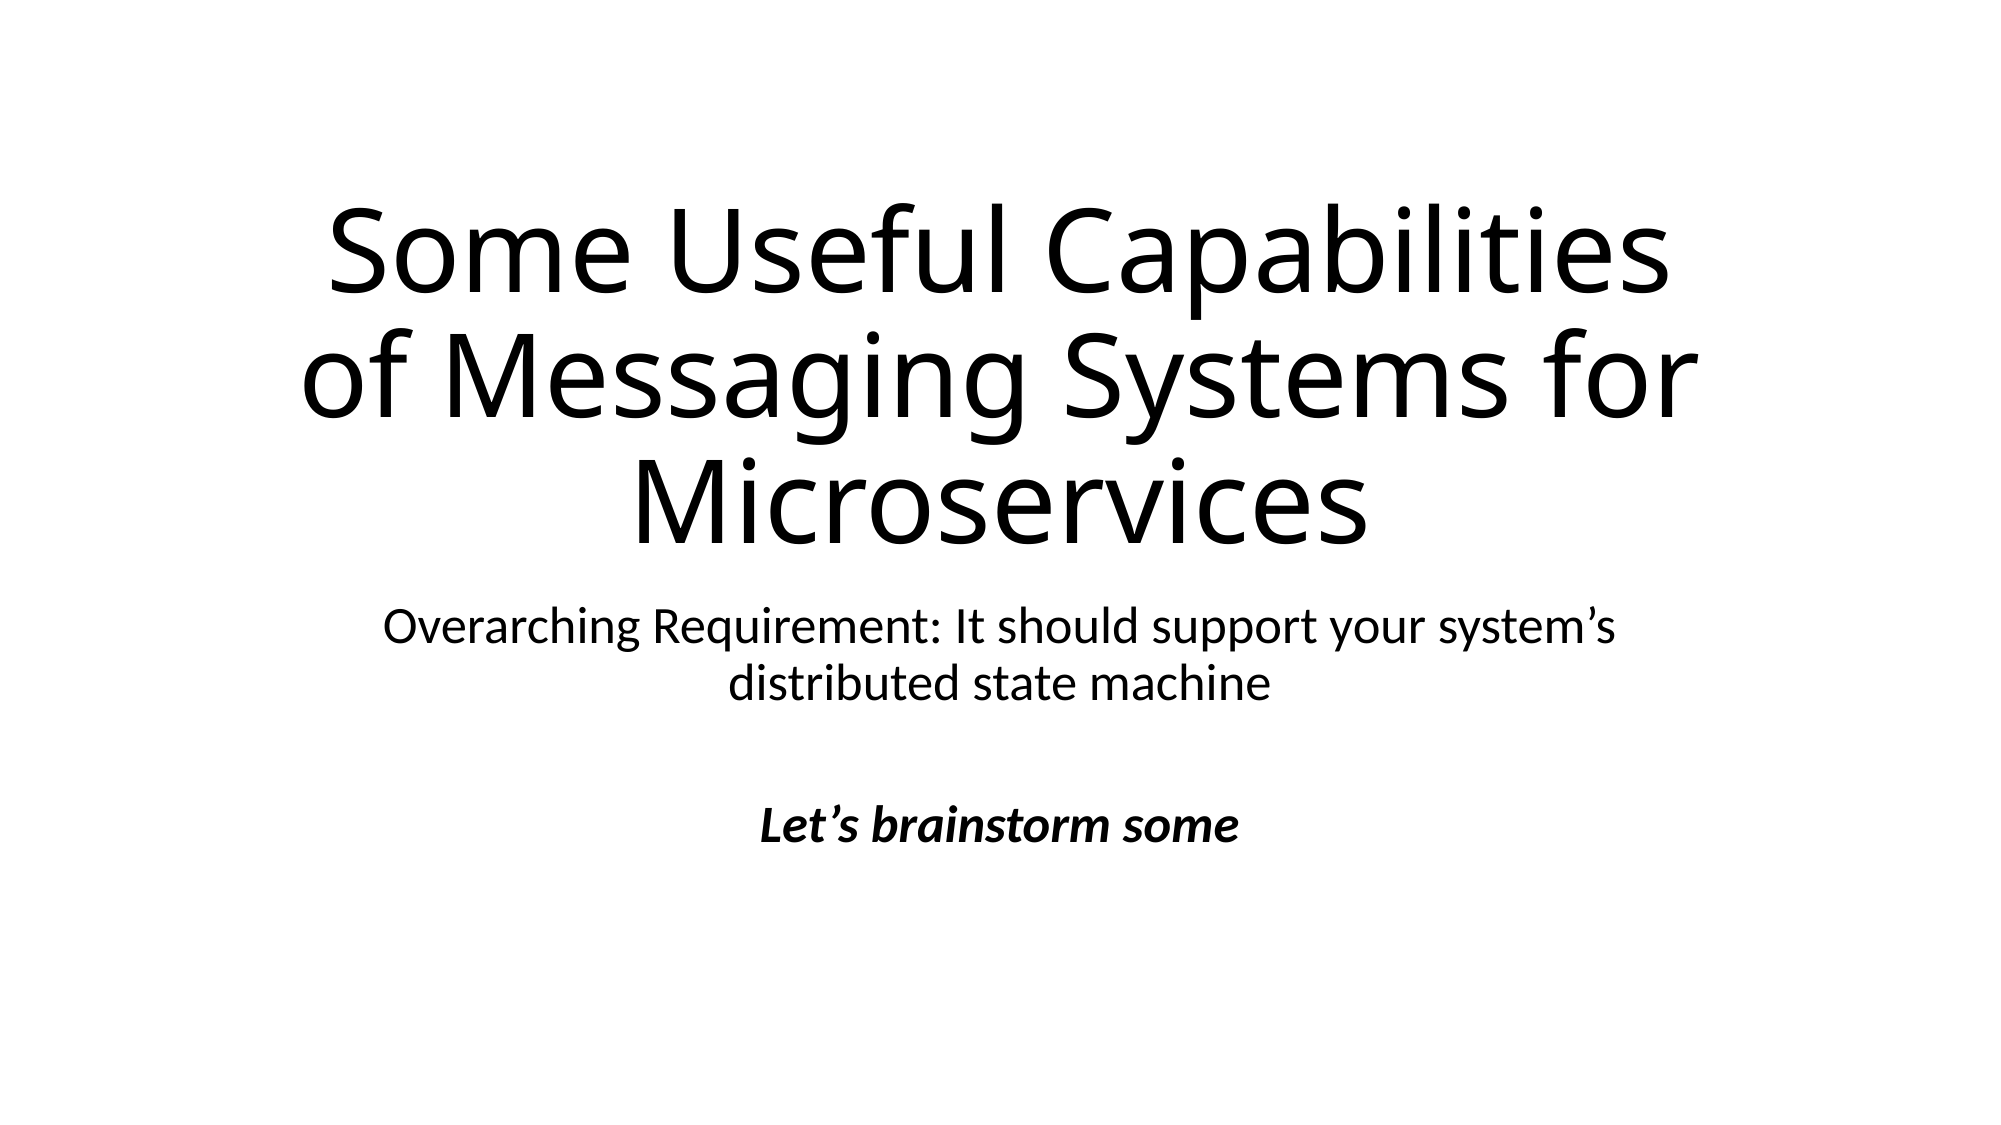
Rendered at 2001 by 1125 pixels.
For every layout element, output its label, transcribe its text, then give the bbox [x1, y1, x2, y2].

subtitle Overarching Requirement: It should support your system’s distributed state machine Let’s brainstorm some [249, 590, 1750, 863]
title Some Useful Capabilities of Messaging Systems for Microservices [249, 184, 1750, 576]
